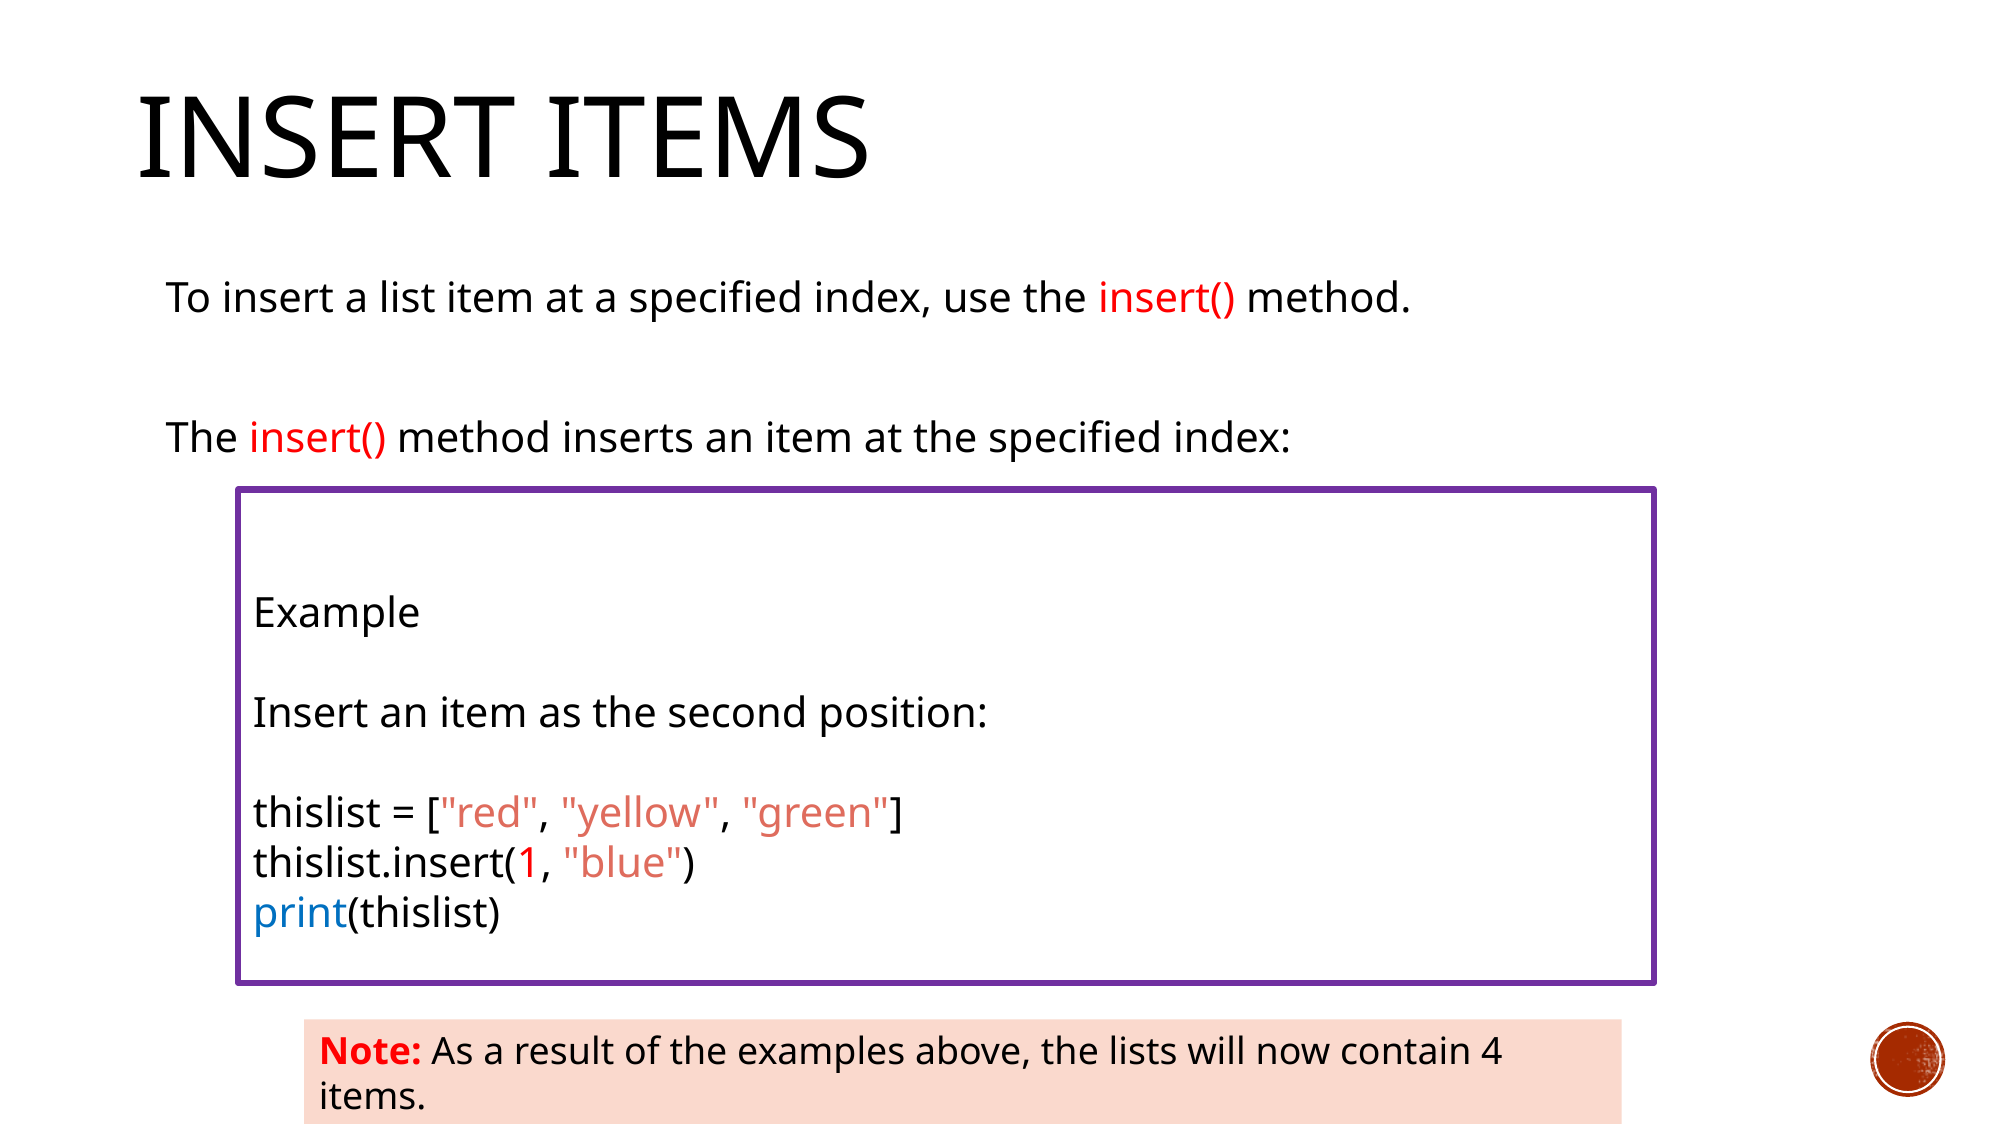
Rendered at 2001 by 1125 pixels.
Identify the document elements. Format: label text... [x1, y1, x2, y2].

text_box Example Insert an item as the second position: thislist = ["red", "yellow", "green"] thislist.insert(1, "blue") print(thislist) [237, 489, 1655, 984]
title Insert Items [121, 32, 1772, 250]
text_box Note: As a result of the examples above, the lists will now contain 4 items. [304, 1019, 1622, 1124]
list To insert a list item at a specified index, use the insert() method. The insert() method inserts an item at the specified index: [150, 268, 1597, 471]
